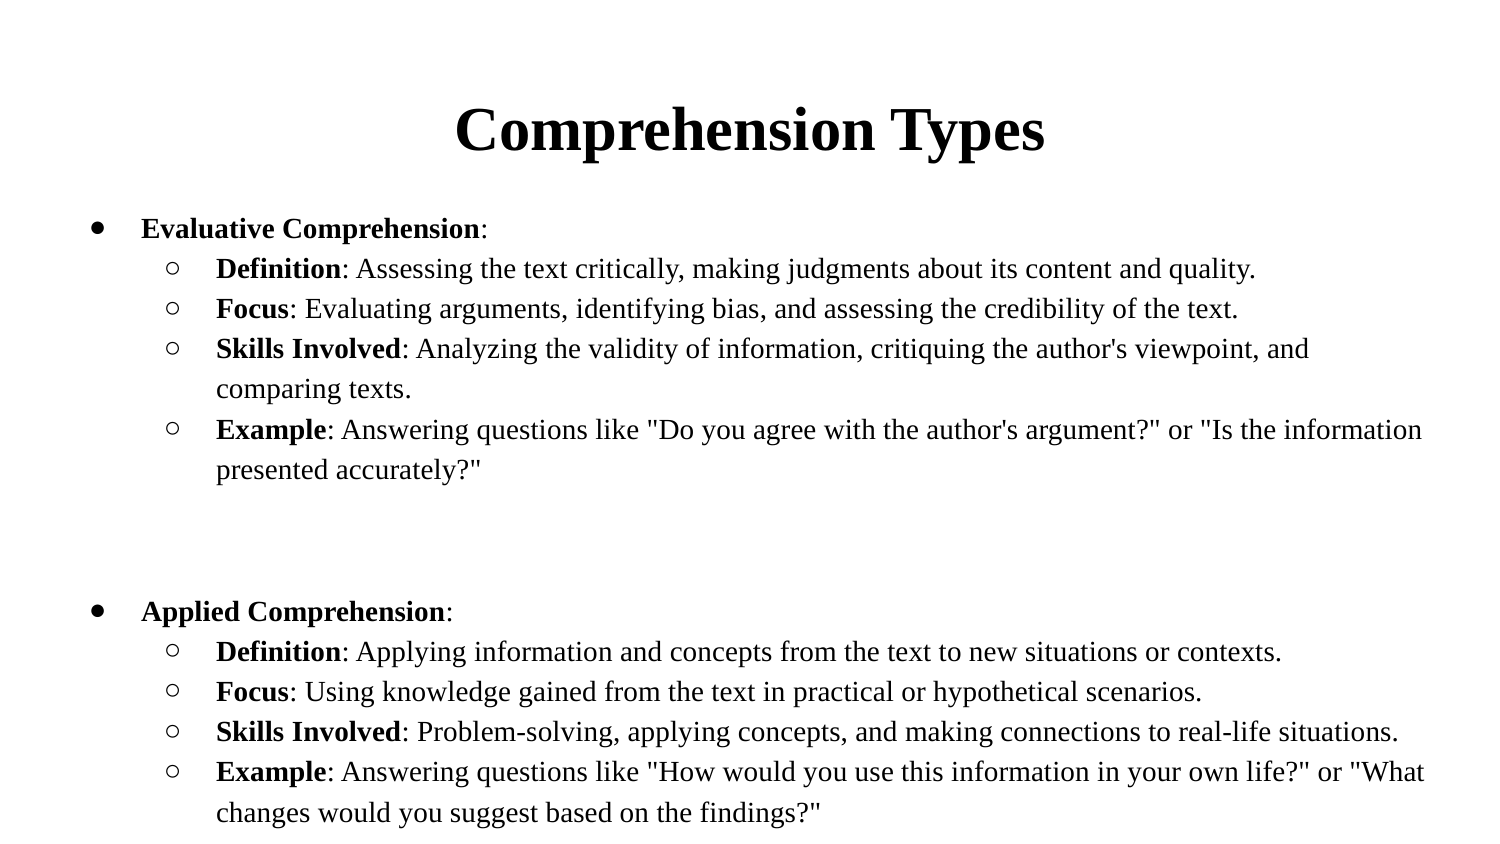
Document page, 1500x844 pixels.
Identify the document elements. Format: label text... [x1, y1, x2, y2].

list Evaluative Comprehension: Definition: Assessing the text critically, making judgments about its content and quality. Focus: Evaluating arguments, identifying bias, and assessing the credibility of the text. Skills Involved: Analyzing the validity of information, critiquing the author's viewpoint, and comparing texts. Example: Answering questions like "Do you agree with the author's argument?" or "Is the information presented accurately?" Applied Comprehension: Definition: Applying information and concepts from the text to new situations or contexts. Focus: Using knowledge gained from the text in practical or hypothetical scenarios. Skills Involved: Problem-solving, applying concepts, and making connections to real-life situations. Example: Answering questions like "How would you use this information in your own life?" or "What changes would you suggest based on the findings?" [51, 189, 1449, 750]
title Comprehension Types [51, 72, 1449, 167]
